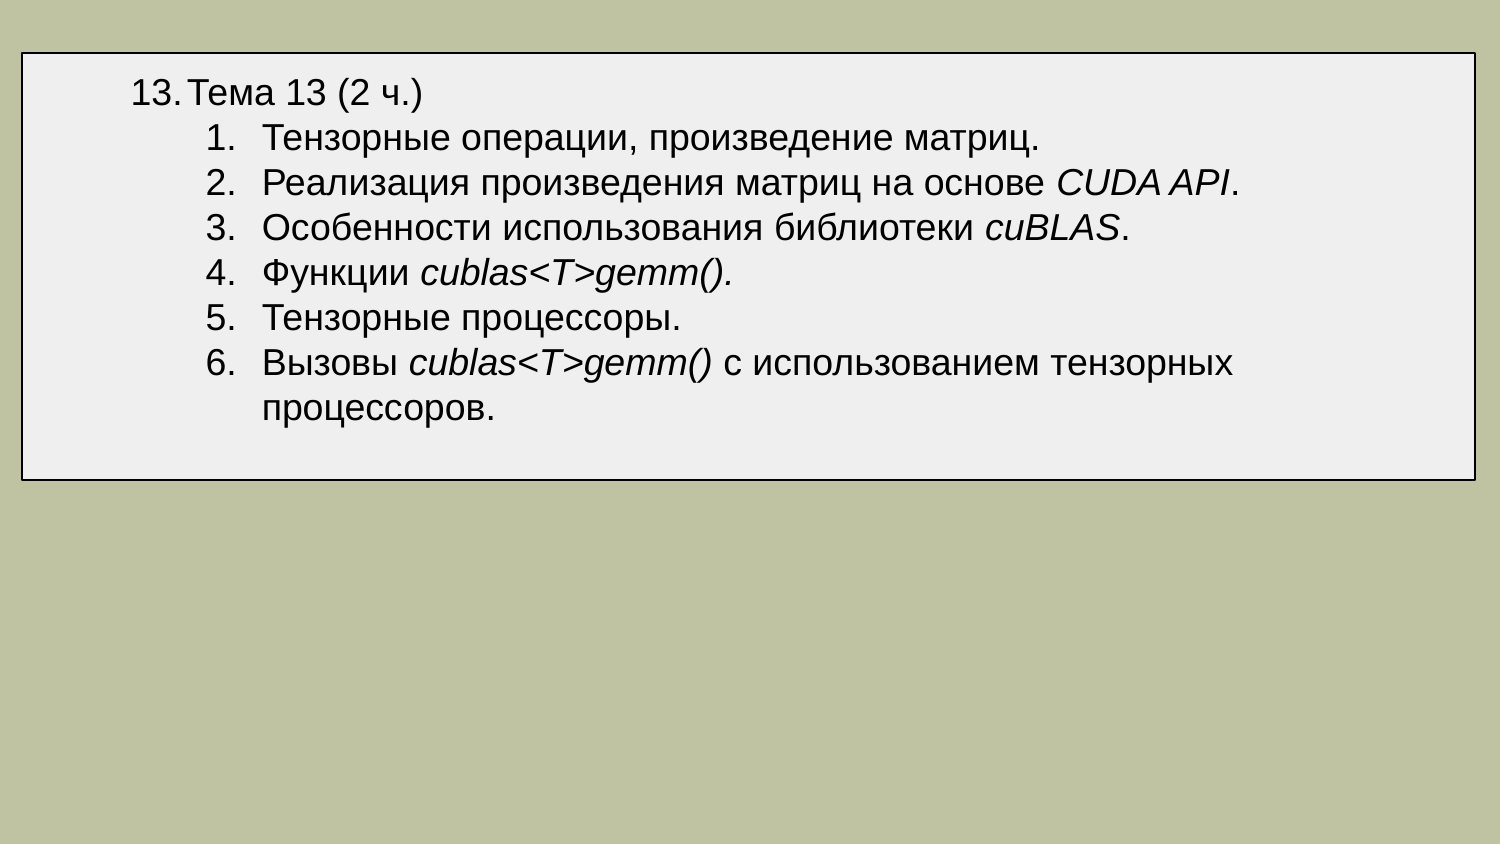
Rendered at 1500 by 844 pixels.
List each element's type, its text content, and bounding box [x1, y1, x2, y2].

text_box Тема 13 (2 ч.) Тензорные операции, произведение матриц. Реализация произведения матриц на основе CUDA API. Особенности использования библиотеки cuBLAS. Функции cublas<T>gemm(). Тензорные процессоры. Вызовы cublas<T>gemm() с использованием тензорных процессоров. [21, 53, 1475, 480]
